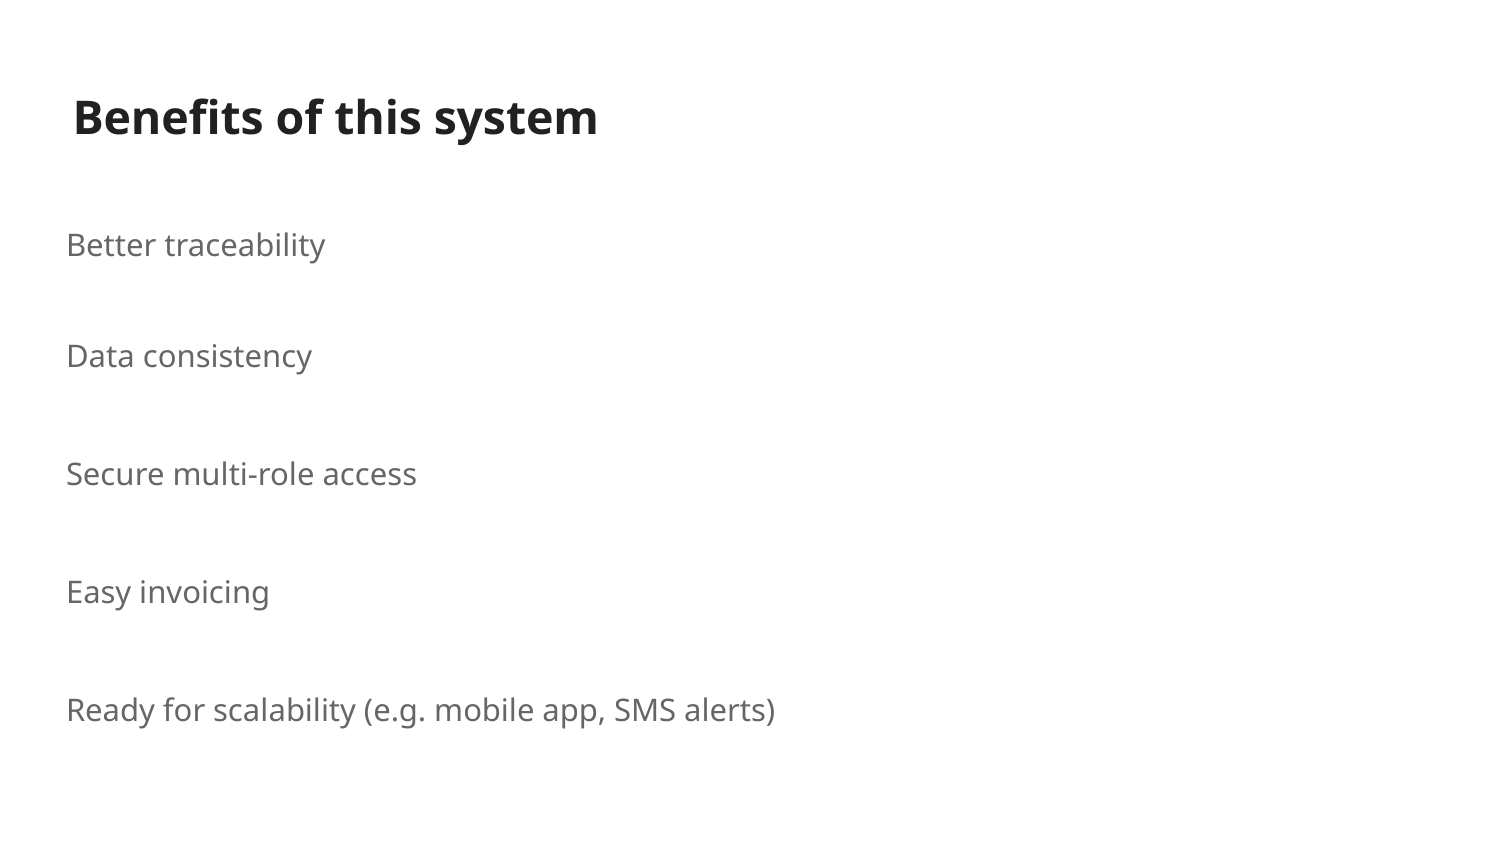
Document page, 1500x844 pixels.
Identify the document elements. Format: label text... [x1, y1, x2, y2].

list Better traceability Data consistency Secure multi-role access Easy invoicing Ready for scalability (e.g. mobile app, SMS alerts) [51, 201, 1449, 750]
title Benefits of this system [57, 69, 1456, 164]
